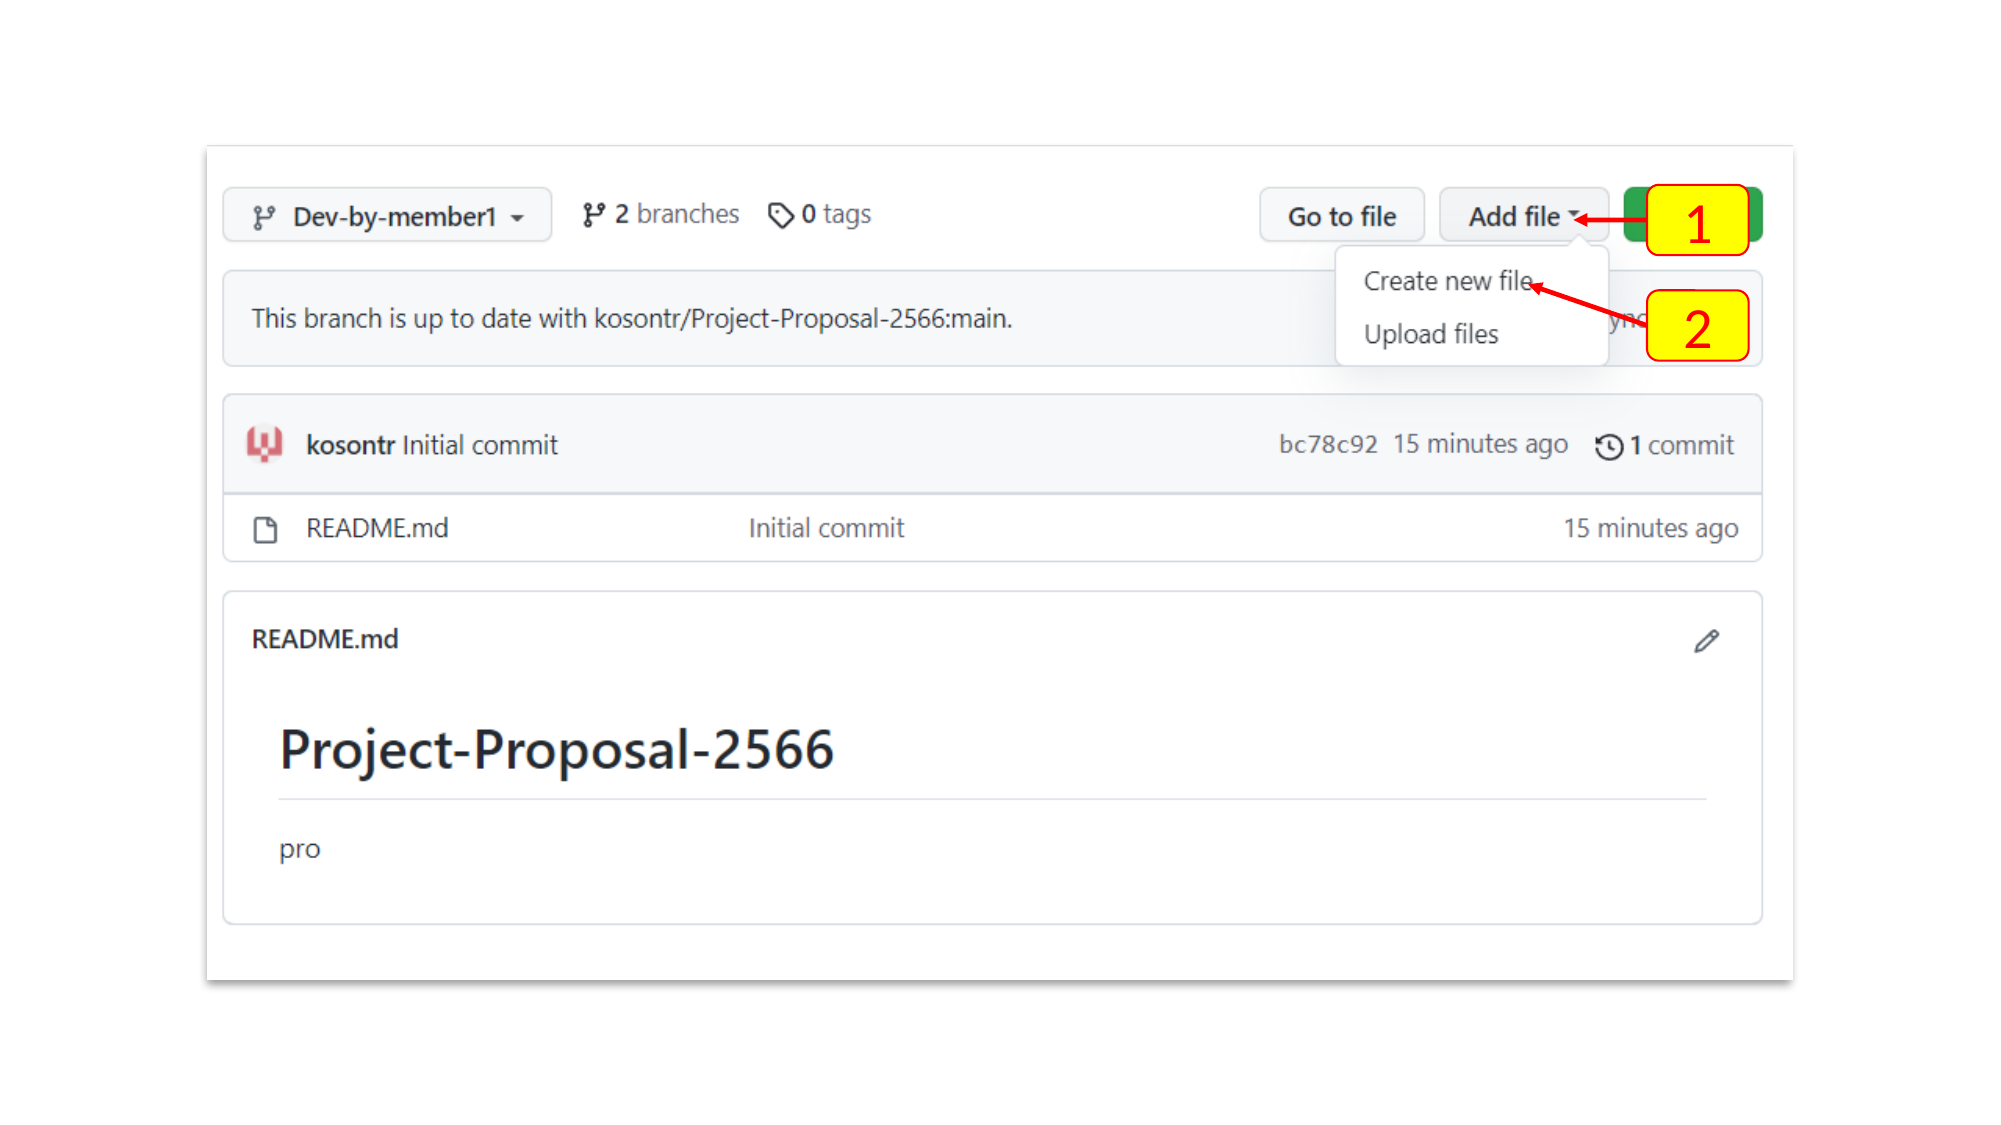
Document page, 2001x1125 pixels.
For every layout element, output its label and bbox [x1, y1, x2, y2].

picture [207, 145, 1793, 980]
text_box [1528, 284, 1648, 326]
